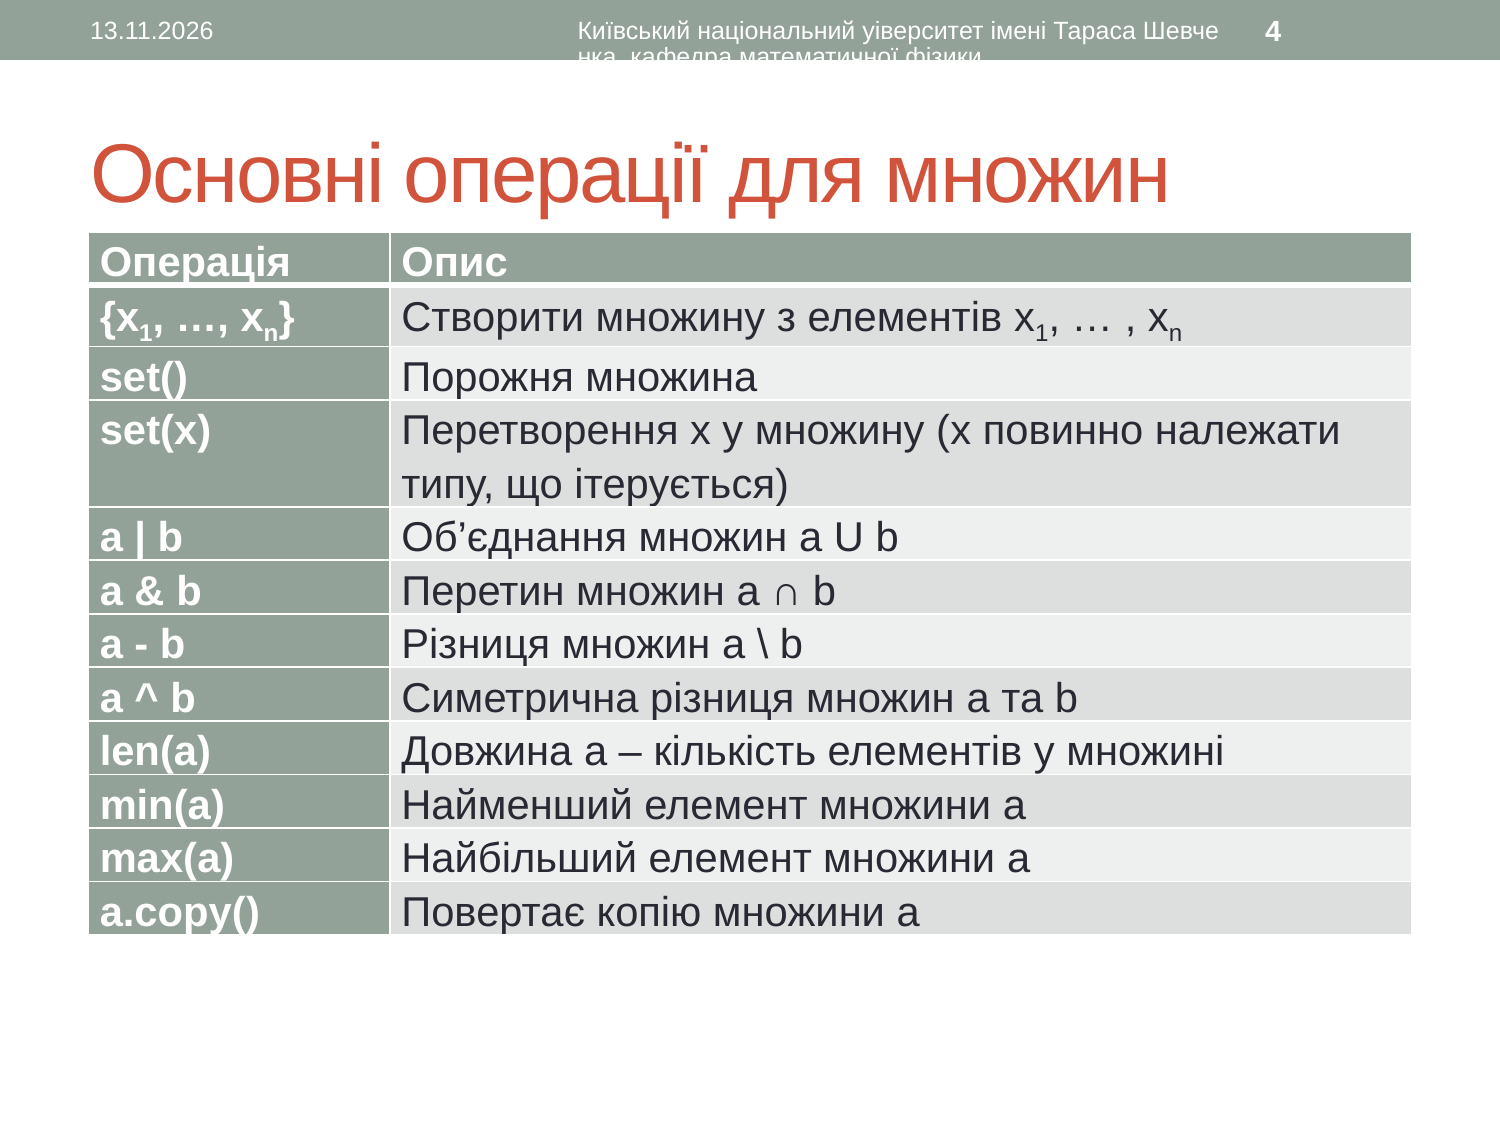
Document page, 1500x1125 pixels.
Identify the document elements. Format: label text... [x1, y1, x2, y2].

table_cell a & b [89, 561, 389, 613]
table_cell a - b [89, 615, 389, 666]
table_cell Перетворення x у множину (x повинно належати типу, що ітерується) [391, 401, 1411, 506]
table_cell a.copy() [89, 882, 389, 934]
table_cell Найбільший елемент множини a [391, 829, 1411, 881]
table_cell a | b [89, 508, 389, 559]
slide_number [75, 3, 550, 57]
table_cell a ^ b [89, 668, 389, 720]
table_cell Симетрична різниця множин a та b [391, 668, 1411, 720]
table_cell Повертає копію множини a [391, 882, 1411, 934]
table_cell Перетин множин a ∩ b [391, 561, 1411, 613]
table_cell max(a) [89, 829, 389, 881]
table_cell Створити множину з елементів x1, … , xn [391, 288, 1411, 346]
table_cell Найменший елемент множини a [391, 775, 1411, 827]
table_cell Довжина a – кількість елементів у множині [391, 722, 1411, 774]
slide_number 4 [1250, 3, 1425, 57]
table_header Опис [391, 233, 1411, 282]
title Основні операції для множин [75, 87, 1425, 250]
footer Київський національний уіверситет імені Тараса Шевченка, кафедра математичної фізики [562, 3, 1238, 57]
table_cell Різниця множин a \ b [391, 615, 1411, 666]
table_cell len(a) [89, 722, 389, 774]
table_cell Порожня множина [391, 347, 1411, 399]
table_cell set() [89, 347, 389, 399]
table_cell {x1, …, xn} [89, 288, 389, 346]
table_cell Об’єднання множин a U b [391, 508, 1411, 559]
table_cell set(x) [89, 401, 389, 506]
table_header Операція [89, 233, 389, 282]
table_cell min(a) [89, 775, 389, 827]
